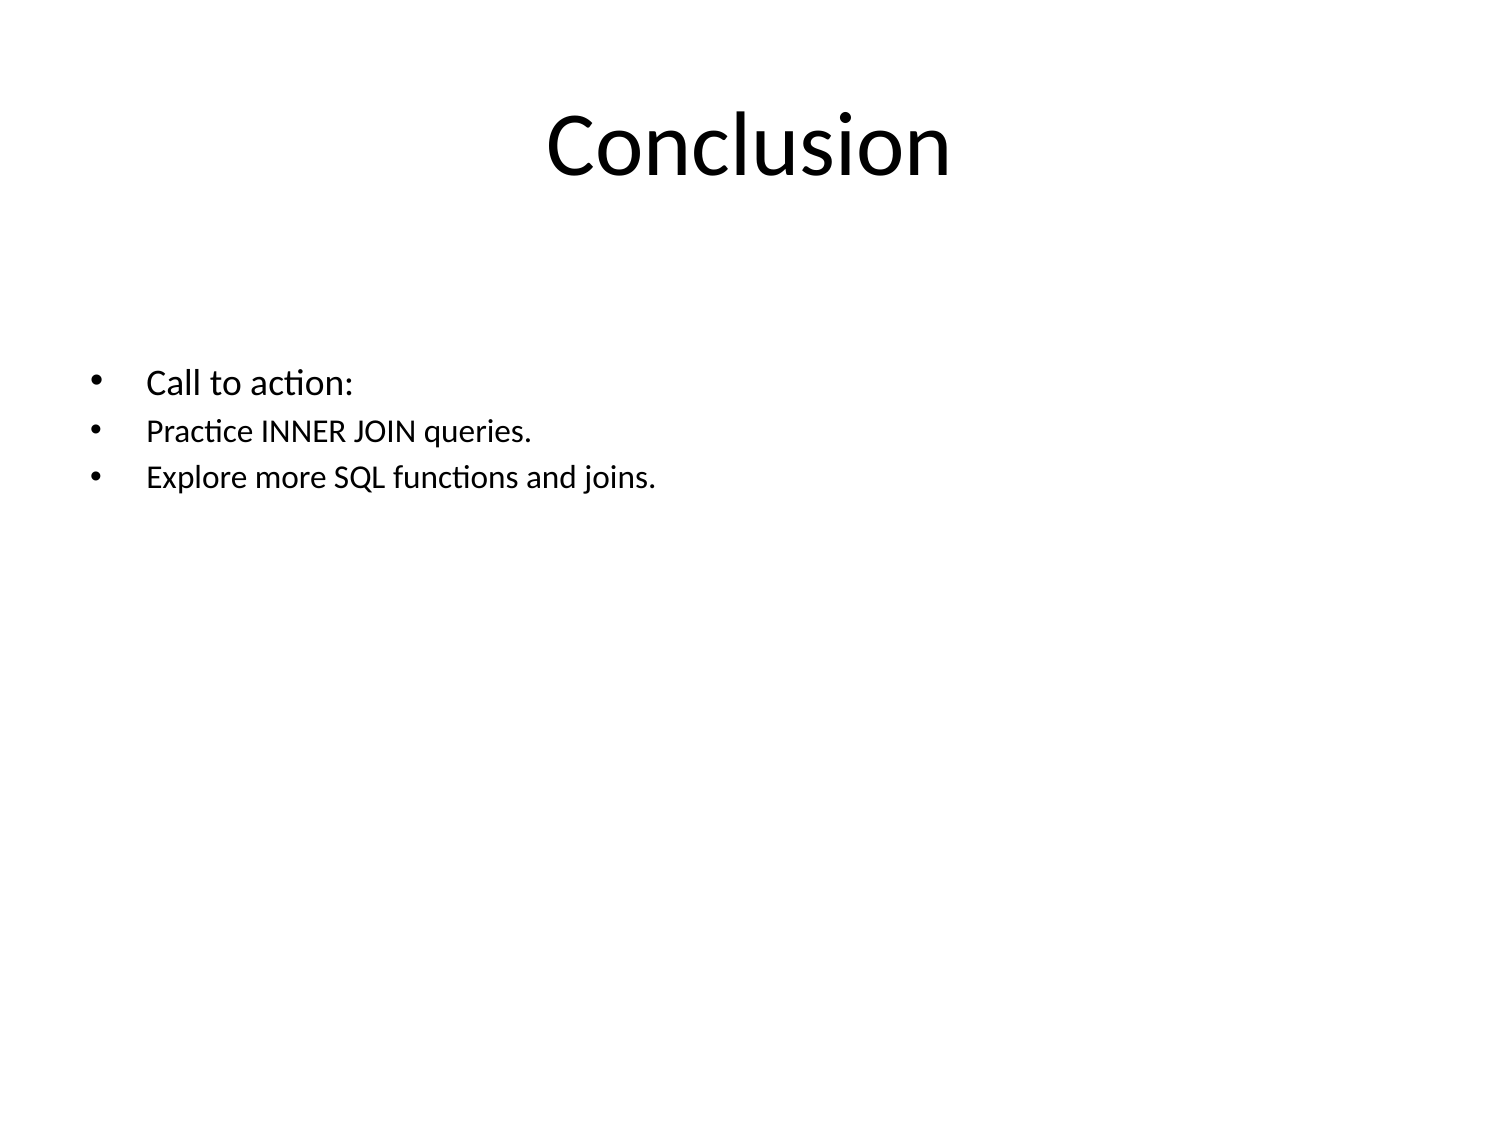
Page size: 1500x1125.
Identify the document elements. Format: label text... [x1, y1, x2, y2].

title Conclusion [75, 45, 1425, 233]
list Call to action: Practice INNER JOIN queries. Explore more SQL functions and joins. [75, 262, 1425, 1005]
